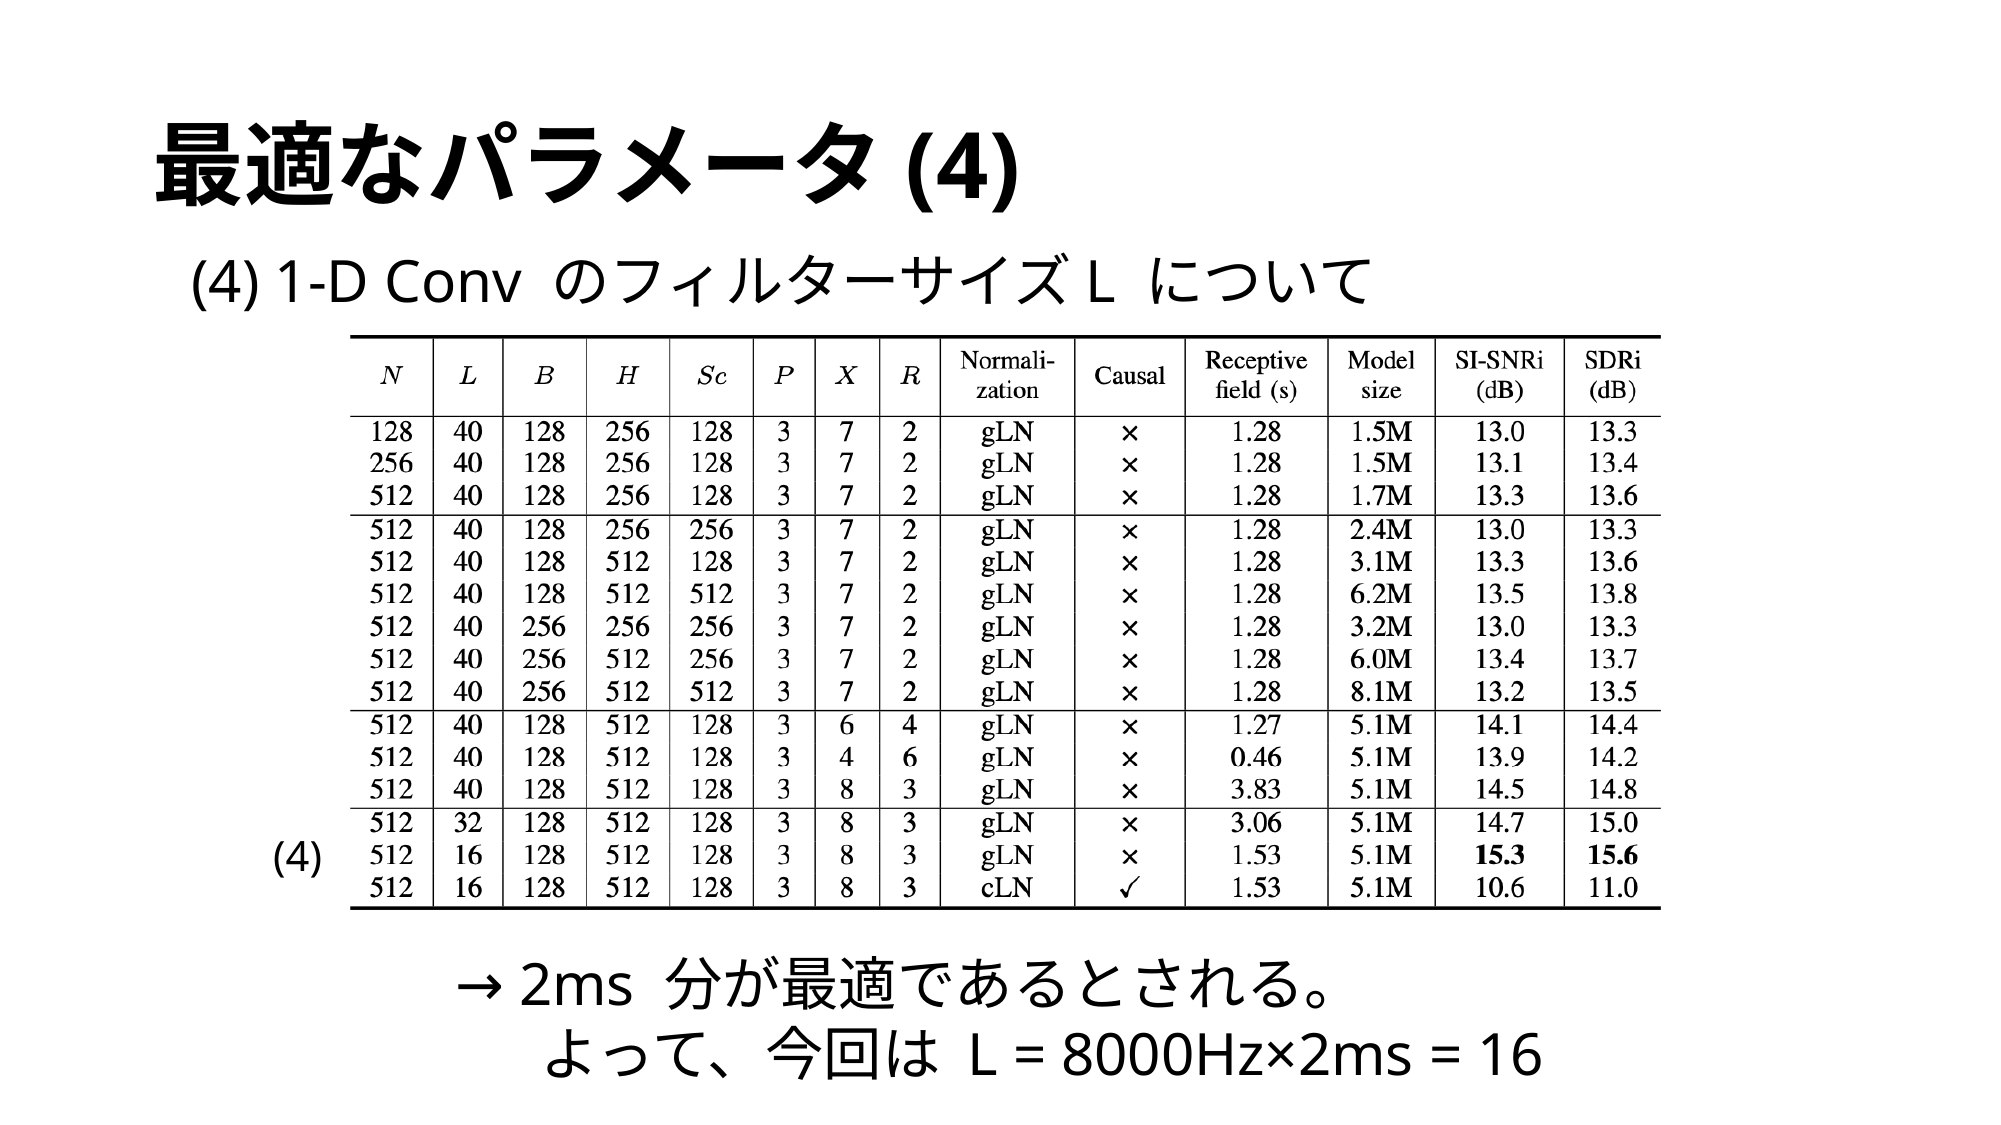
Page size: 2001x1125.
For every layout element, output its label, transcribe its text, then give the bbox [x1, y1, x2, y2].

text_box (4) 1-D Conv のフィルターサイズL について [176, 236, 1392, 322]
text_box (4) [258, 822, 330, 888]
title 最適なパラメータ(4) [137, 59, 1863, 278]
text_box → 2ms 分が最適であるとされる。 よって、今回は L = 8000Hz×2ms = 16 [440, 940, 1560, 1095]
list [330, 322, 1670, 920]
